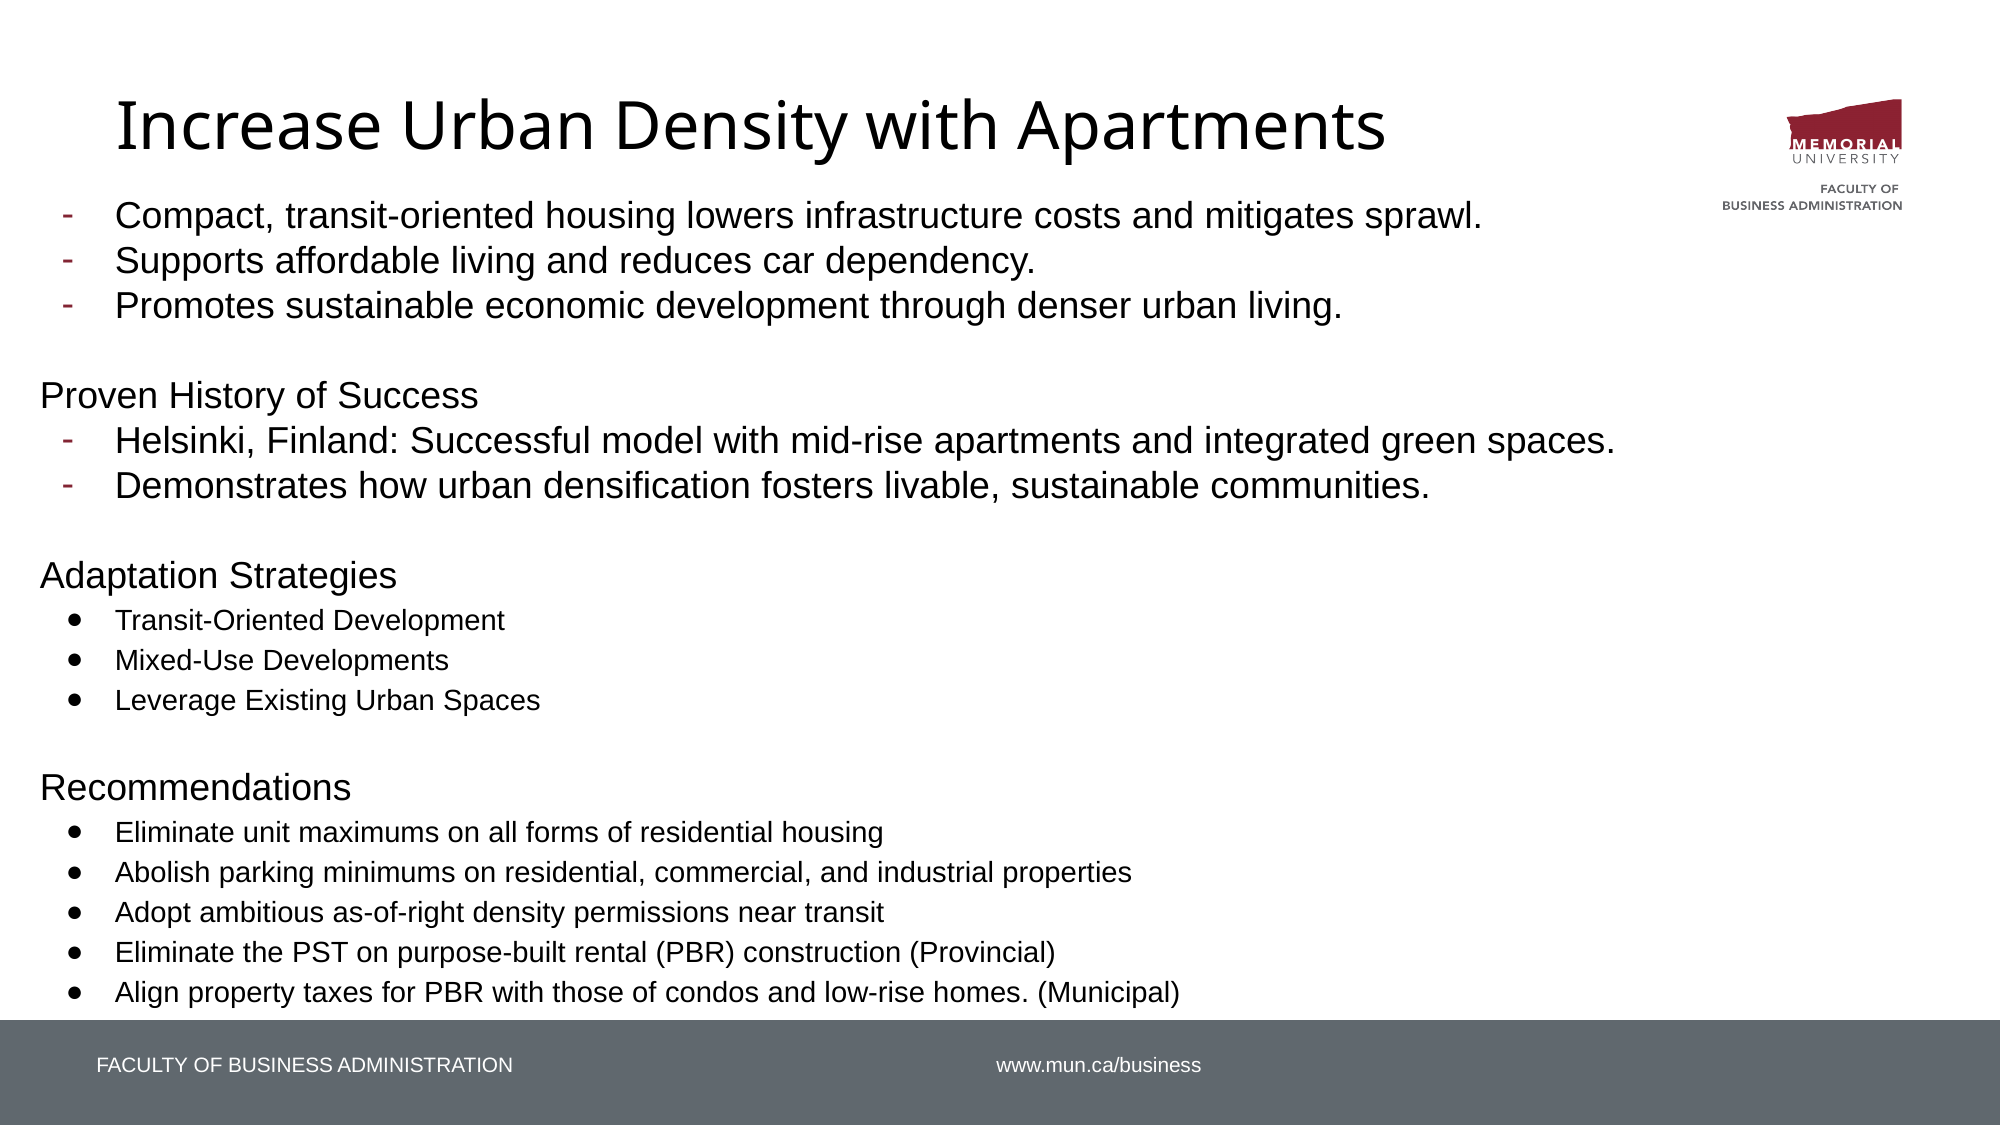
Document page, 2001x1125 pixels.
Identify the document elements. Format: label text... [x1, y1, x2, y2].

picture [1695, 79, 1933, 183]
picture [0, 1020, 2000, 1125]
subtitle Compact, transit-oriented housing lowers infrastructure costs and mitigates sprawl. Supports affordable living and reduces car dependency. Promotes sustainable economic development through denser urban living. Proven History of Success Helsinki, Finland: Successful model with mid-rise apartments and integrated green spaces. Demonstrates how urban densification fosters livable, sustainable communities. Adaptation Strategies Transit-Oriented Development Mixed-Use Developments Leverage Existing Urban Spaces Recommendations Eliminate unit maximums on all forms of residential housing Abolish parking minimums on residential, commercial, and industrial properties Adopt ambitious as-of-right density permissions near transit Eliminate the PST on purpose-built rental (PBR) construction (Provincial) Align property taxes for PBR with those of condos and low-rise homes. (Municipal) [24, 183, 1966, 995]
title Increase Urban Density with Apartments [101, 60, 1633, 183]
